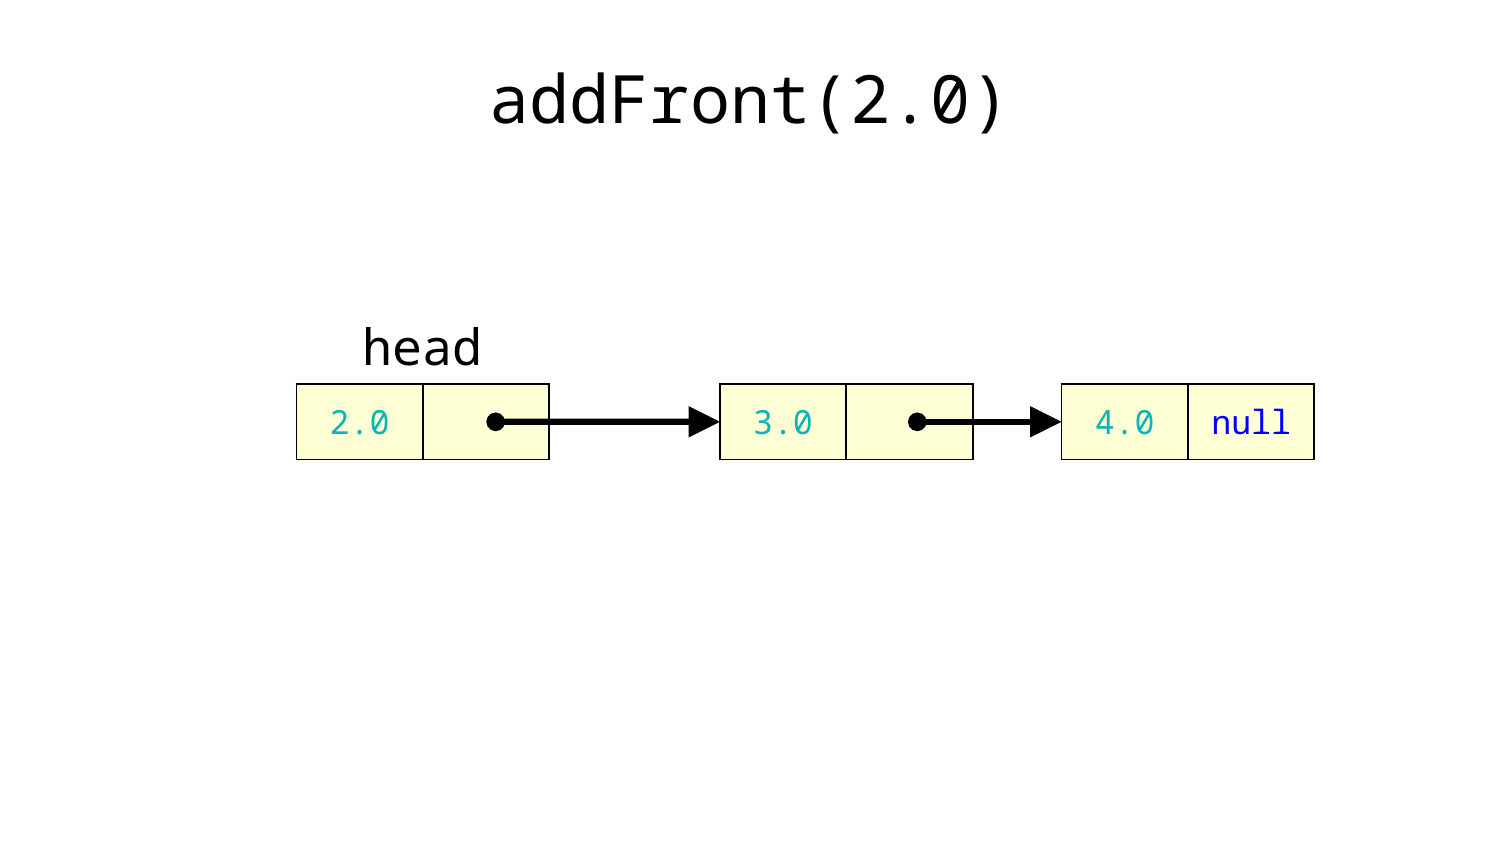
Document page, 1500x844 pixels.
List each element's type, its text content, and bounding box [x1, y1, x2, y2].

table_header null [1189, 385, 1313, 459]
table_header 3.0 [721, 385, 845, 459]
table_header [424, 385, 548, 459]
table_header [847, 385, 972, 459]
text_box head [296, 308, 550, 384]
title addFront(2.0) [75, 41, 1425, 152]
table_header 2.0 [297, 385, 422, 459]
table_header 4.0 [1062, 385, 1187, 459]
